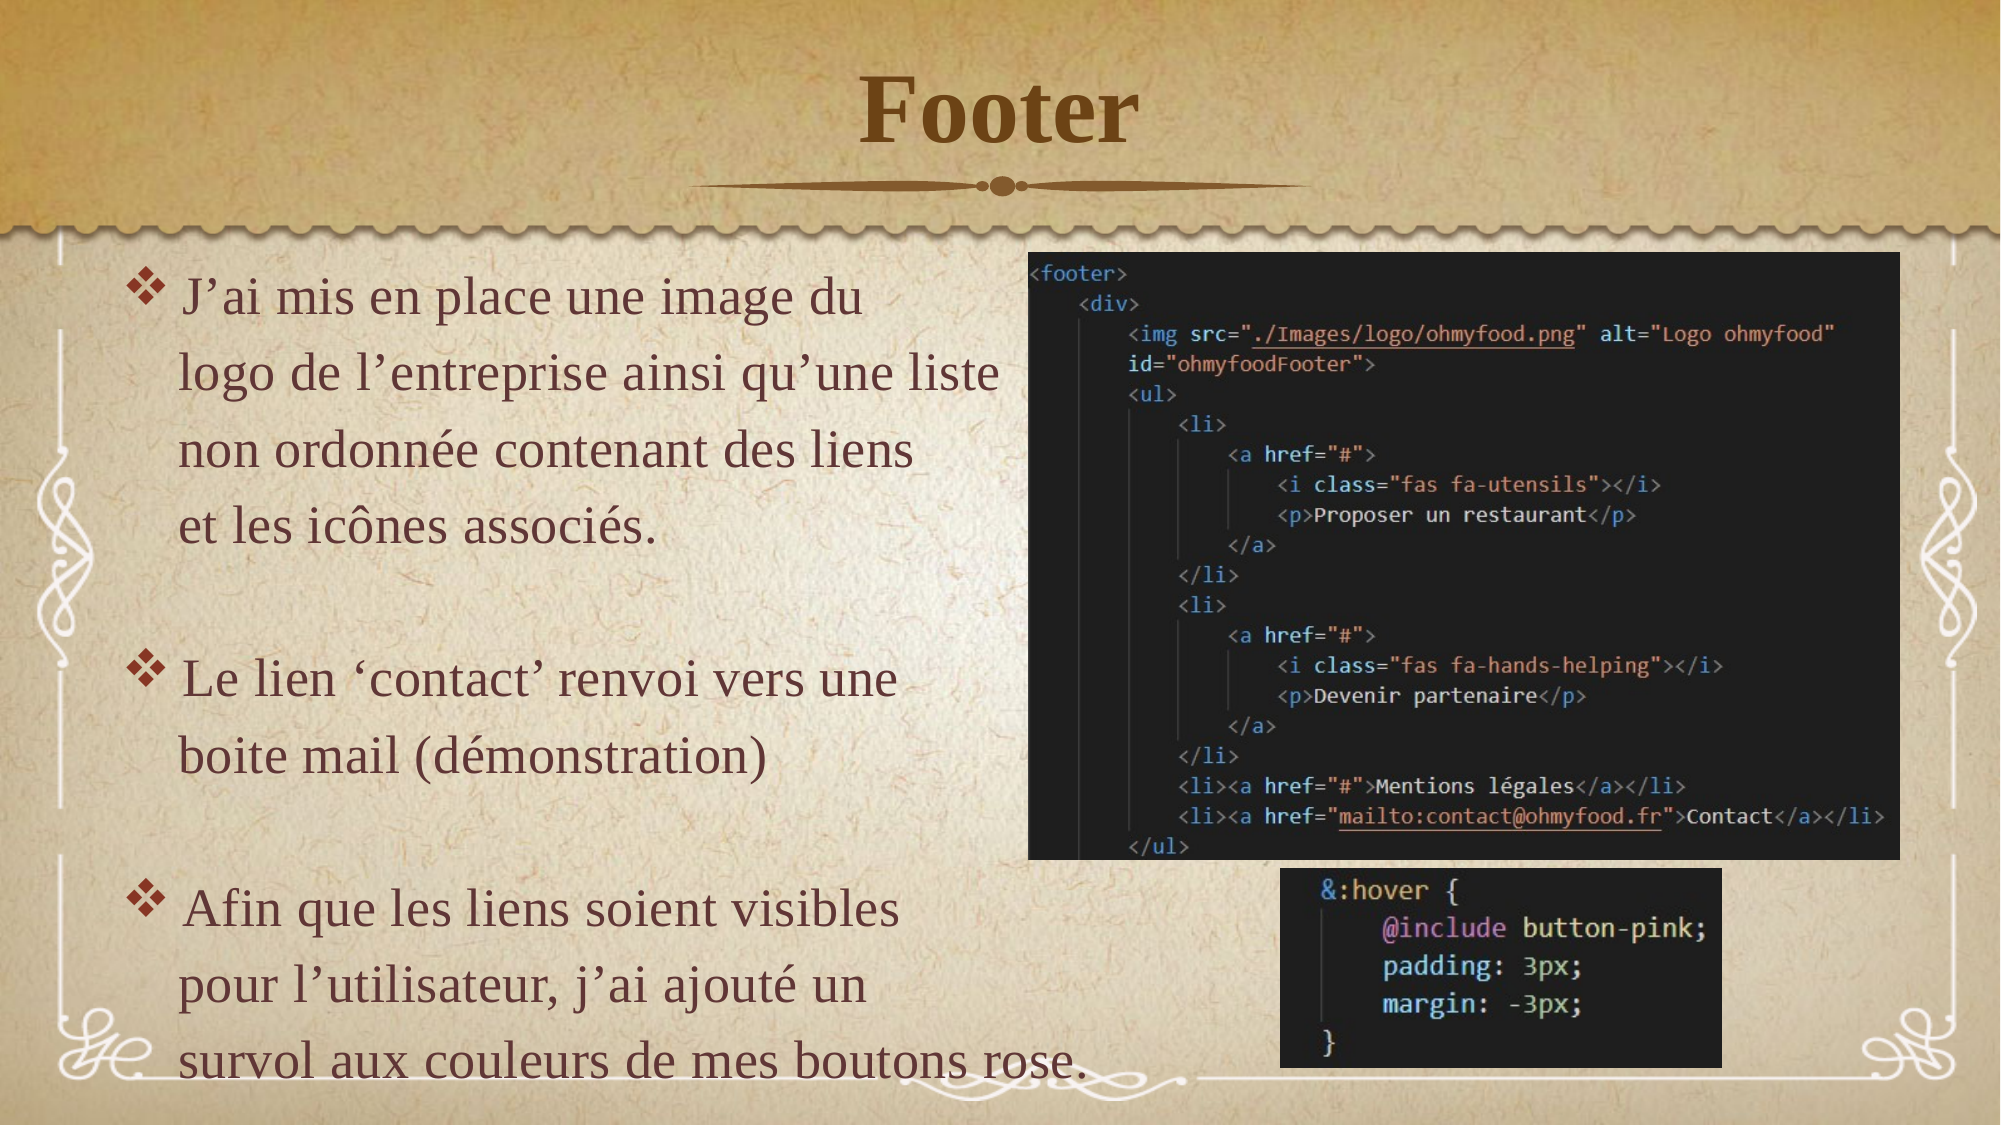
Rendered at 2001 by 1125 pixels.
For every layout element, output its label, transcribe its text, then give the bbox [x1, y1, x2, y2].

picture [0, 0, 2001, 1125]
list J’ai mis en place une image du logo de l’entreprise ainsi qu’une liste non ordonnée contenant des liens et les icônes associés. Le lien ‘contact’ renvoi vers une boite mail (démonstration) Afin que les liens soient visibles pour l’utilisateur, j’ai ajouté un survol aux couleurs de mes boutons rose. [106, 252, 1952, 1103]
title Footer [99, 8, 1900, 197]
